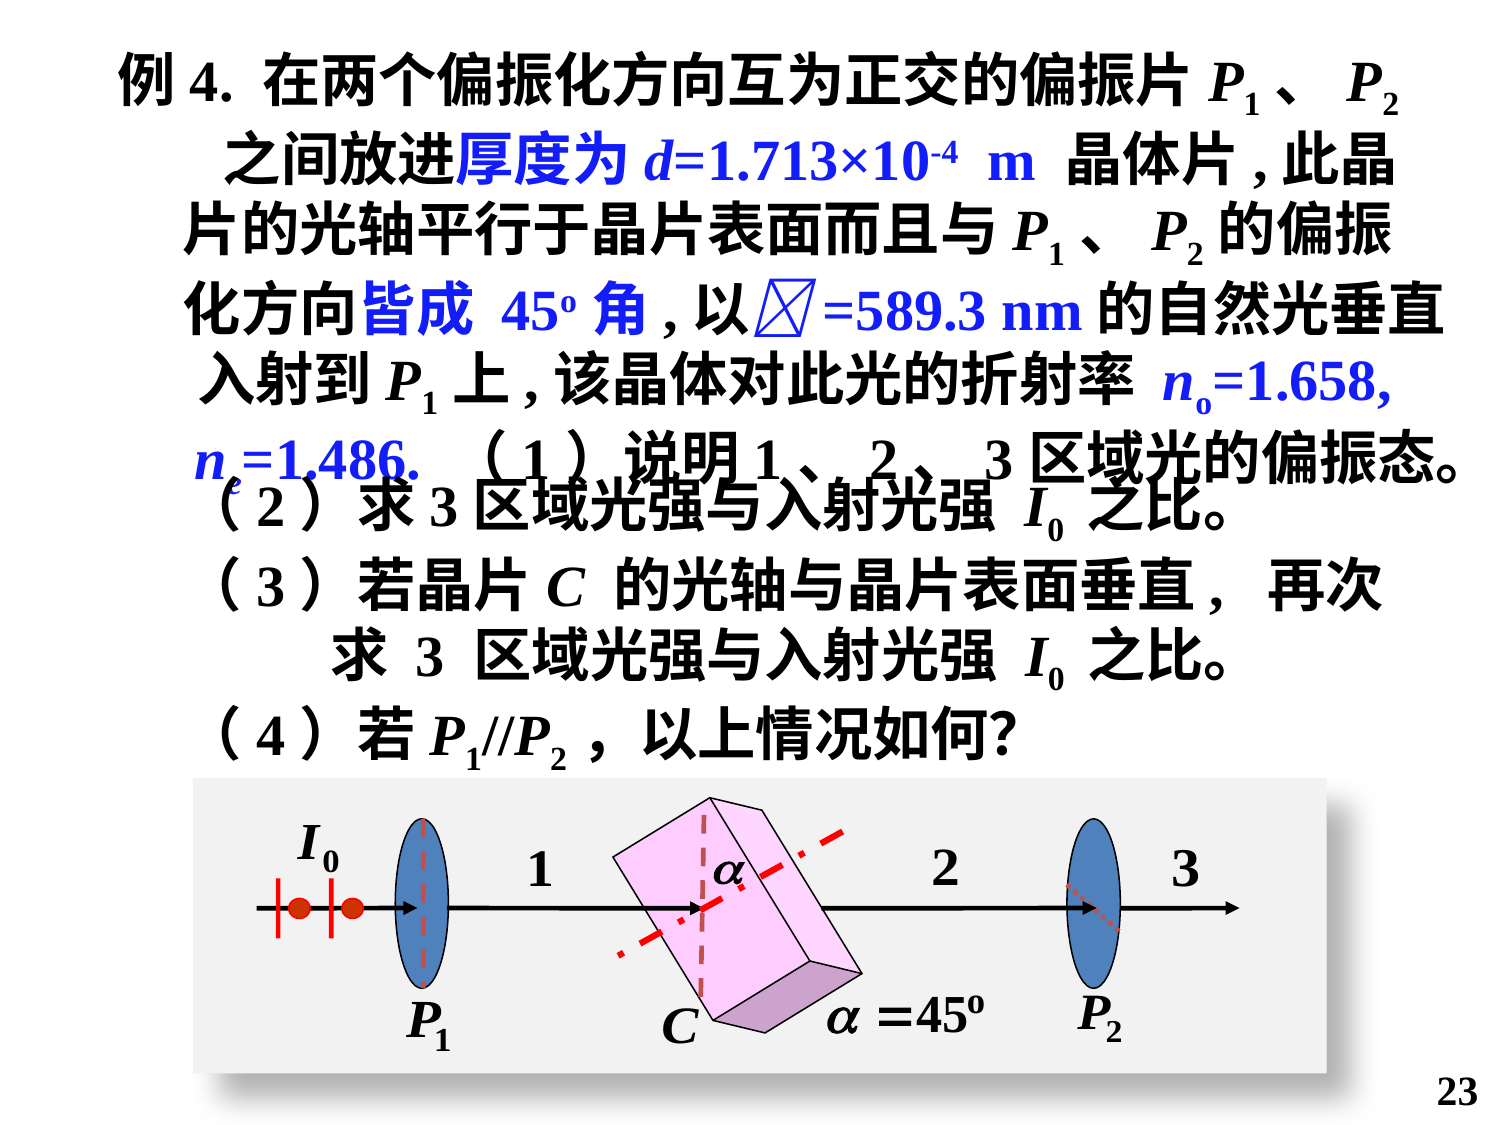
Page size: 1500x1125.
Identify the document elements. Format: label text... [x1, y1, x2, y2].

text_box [192, 777, 1327, 1074]
text_box 23 [1421, 1056, 1500, 1122]
text_box （2）求3区域光强与入射光强 I0 之比。 （3）若晶片C 的光轴与晶片表面垂直, 再次 求 3 区域光强与入射光强 I0 之比。 （4）若P1//P2，以上情况如何？ [169, 460, 1465, 855]
text_box 例4. 在两个偏振化方向互为正交的偏振片P1、P2 之间放进厚度为d=1.713×10-4 m 晶体片,此晶 片的光轴平行于晶片表面而且与P1、P2的偏振 化方向皆成 45o角,以=589.3 nm的自然光垂直 入射到P1上,该晶体对此光的折射率 no=1.658, ne=1.486. （1）说明1、2、3区域光的偏振态。 [49, 35, 1500, 509]
